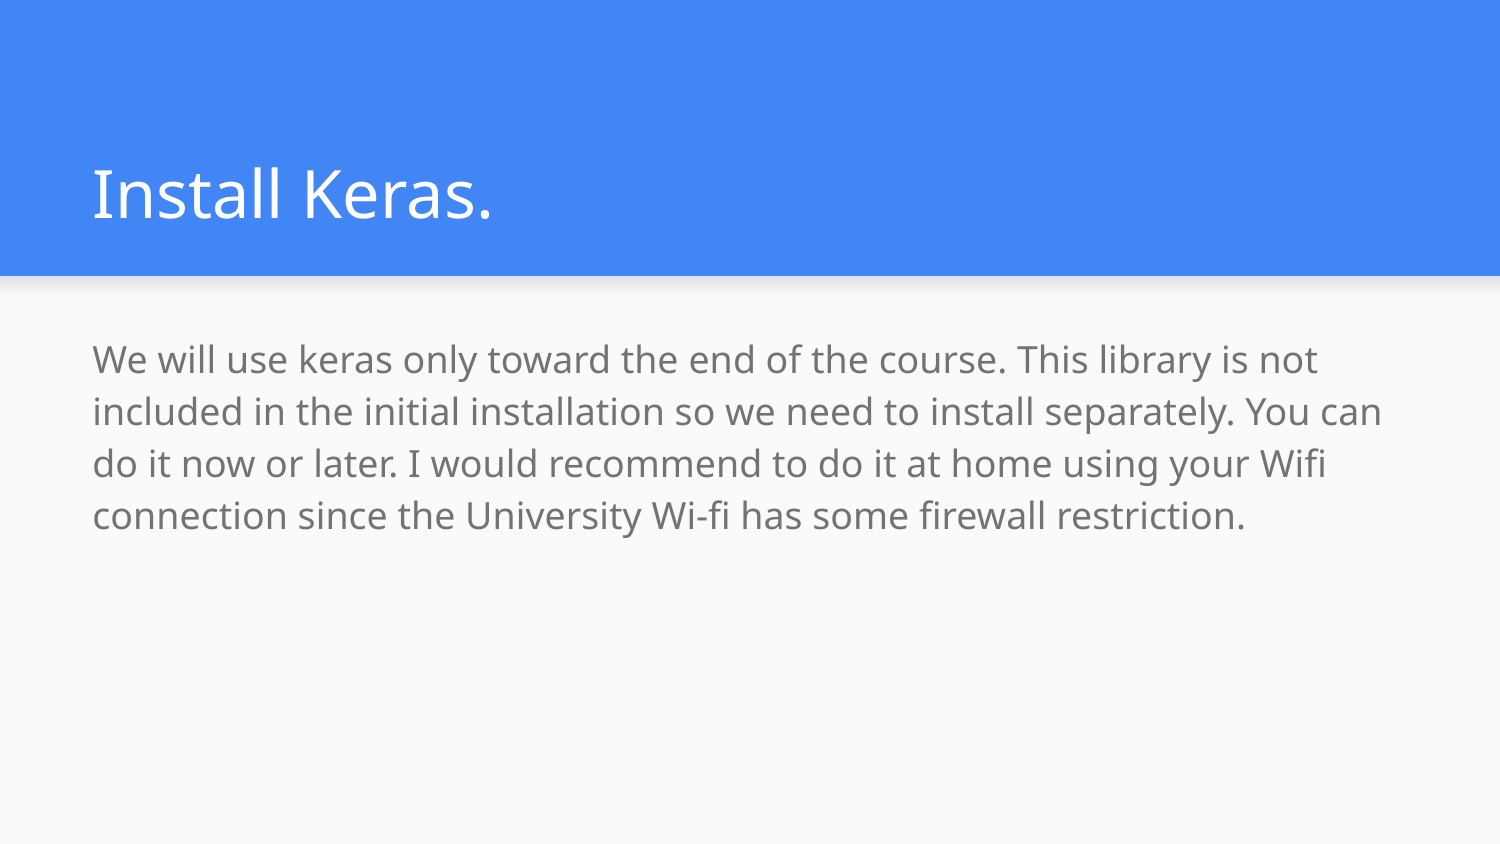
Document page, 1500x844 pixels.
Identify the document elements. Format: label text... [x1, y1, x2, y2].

title Install Keras. [77, 121, 1427, 248]
list We will use keras only toward the end of the course. This library is not included in the initial installation so we need to install separately. You can do it now or later. I would recommend to do it at home using your Wifi connection since the University Wi-fi has some firewall restriction. [77, 314, 1427, 760]
